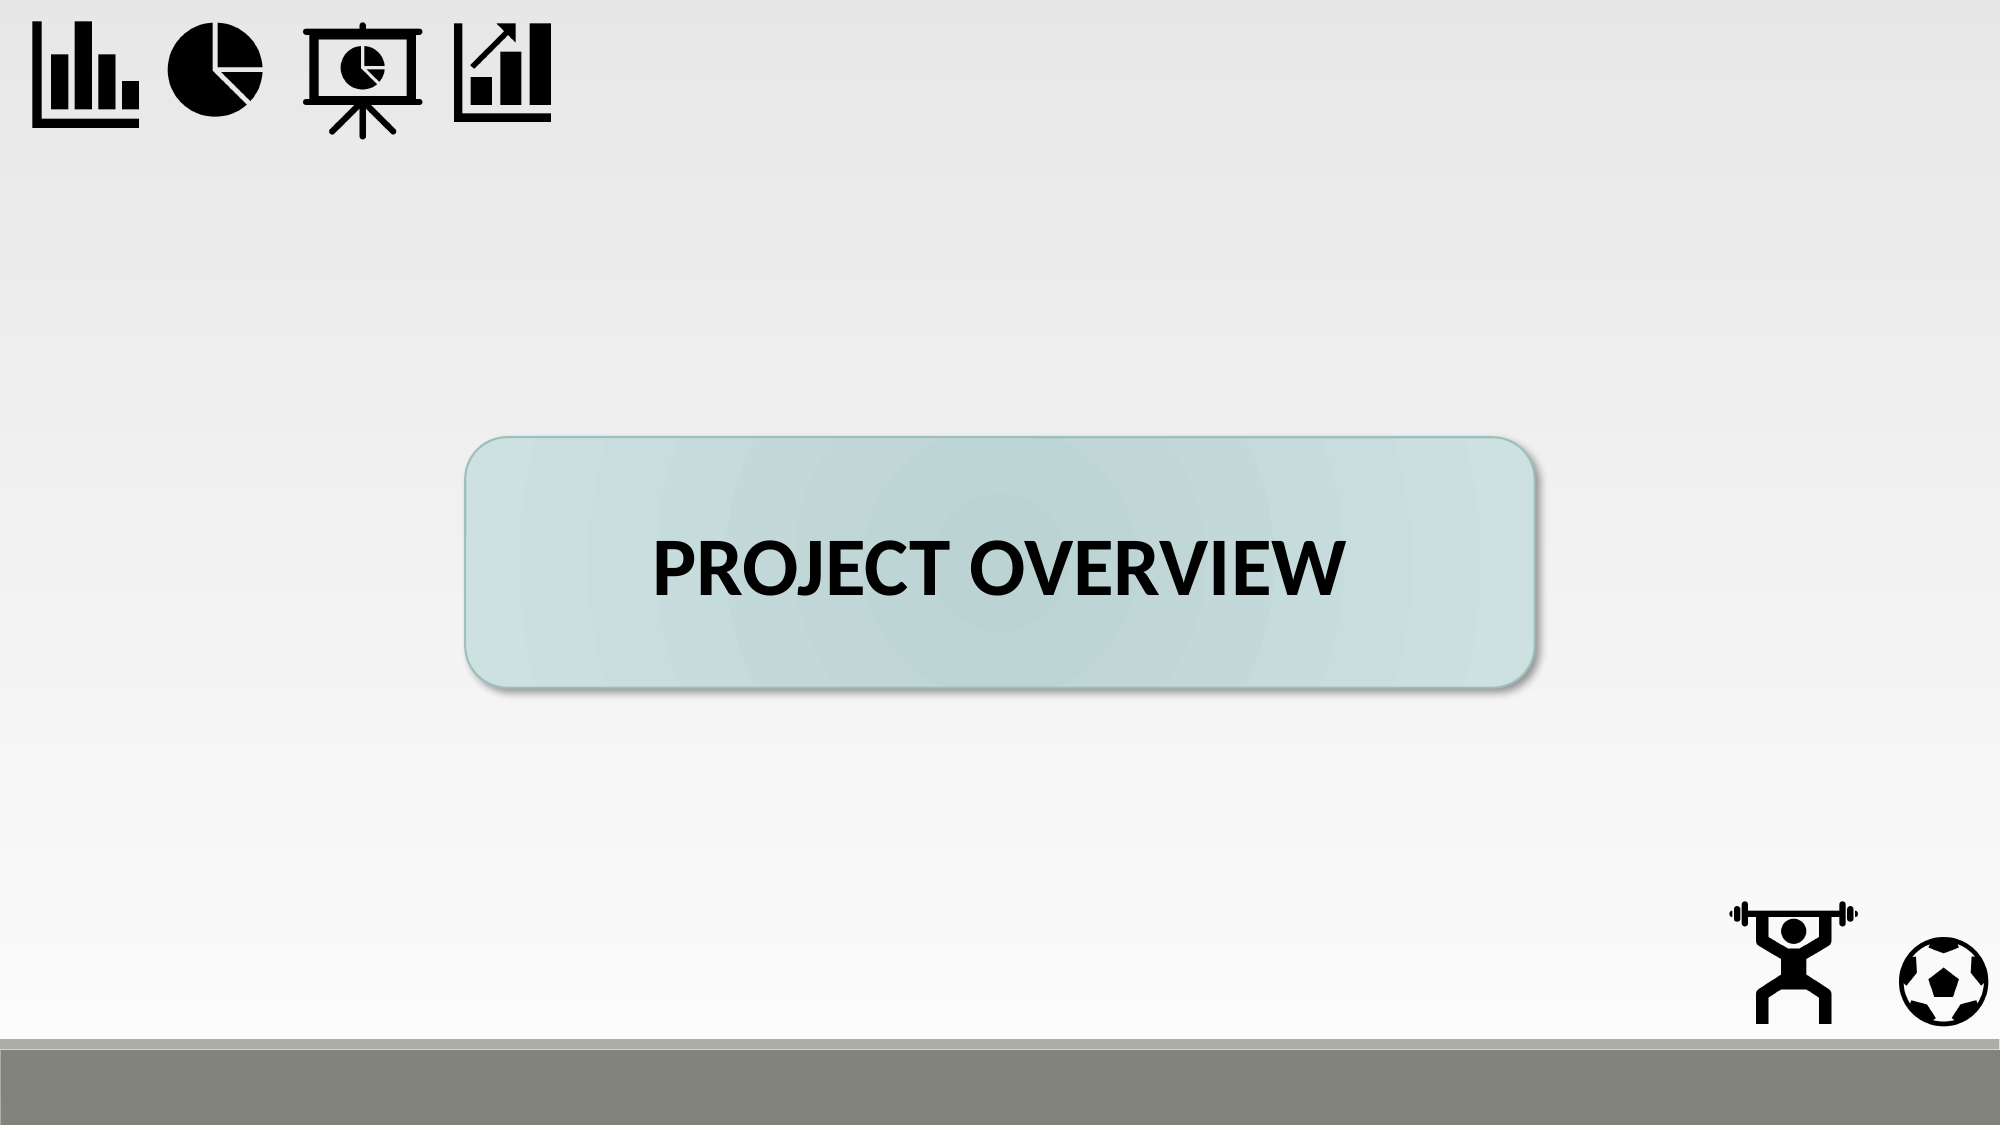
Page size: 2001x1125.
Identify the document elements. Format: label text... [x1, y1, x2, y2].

picture [10, 0, 275, 151]
picture [287, 4, 570, 156]
picture [1717, 887, 1869, 1039]
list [1886, 924, 2000, 1039]
text_box PROJECT OVERVIEW [464, 436, 1536, 689]
